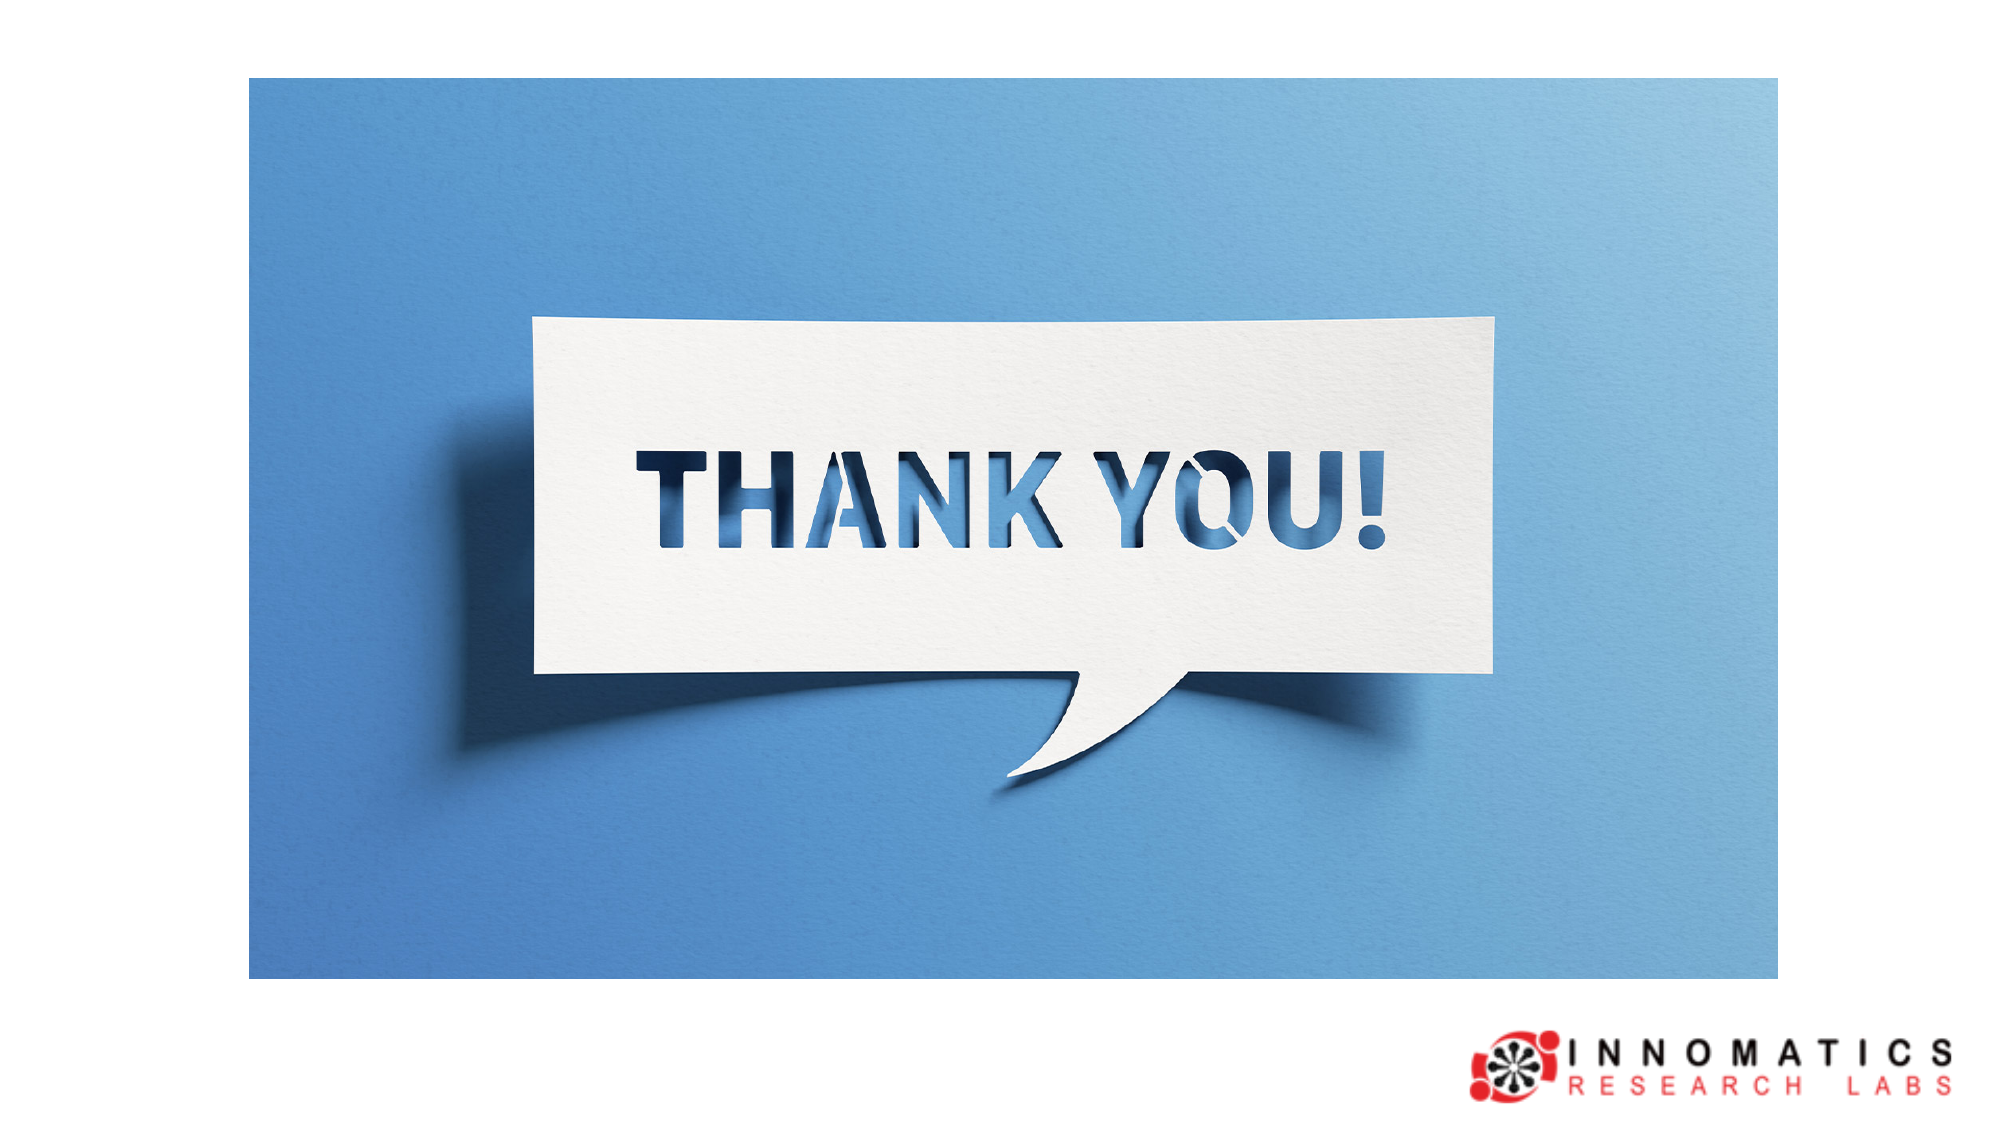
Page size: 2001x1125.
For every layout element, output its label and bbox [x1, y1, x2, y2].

picture [1445, 1014, 1975, 1125]
picture [249, 78, 1778, 980]
